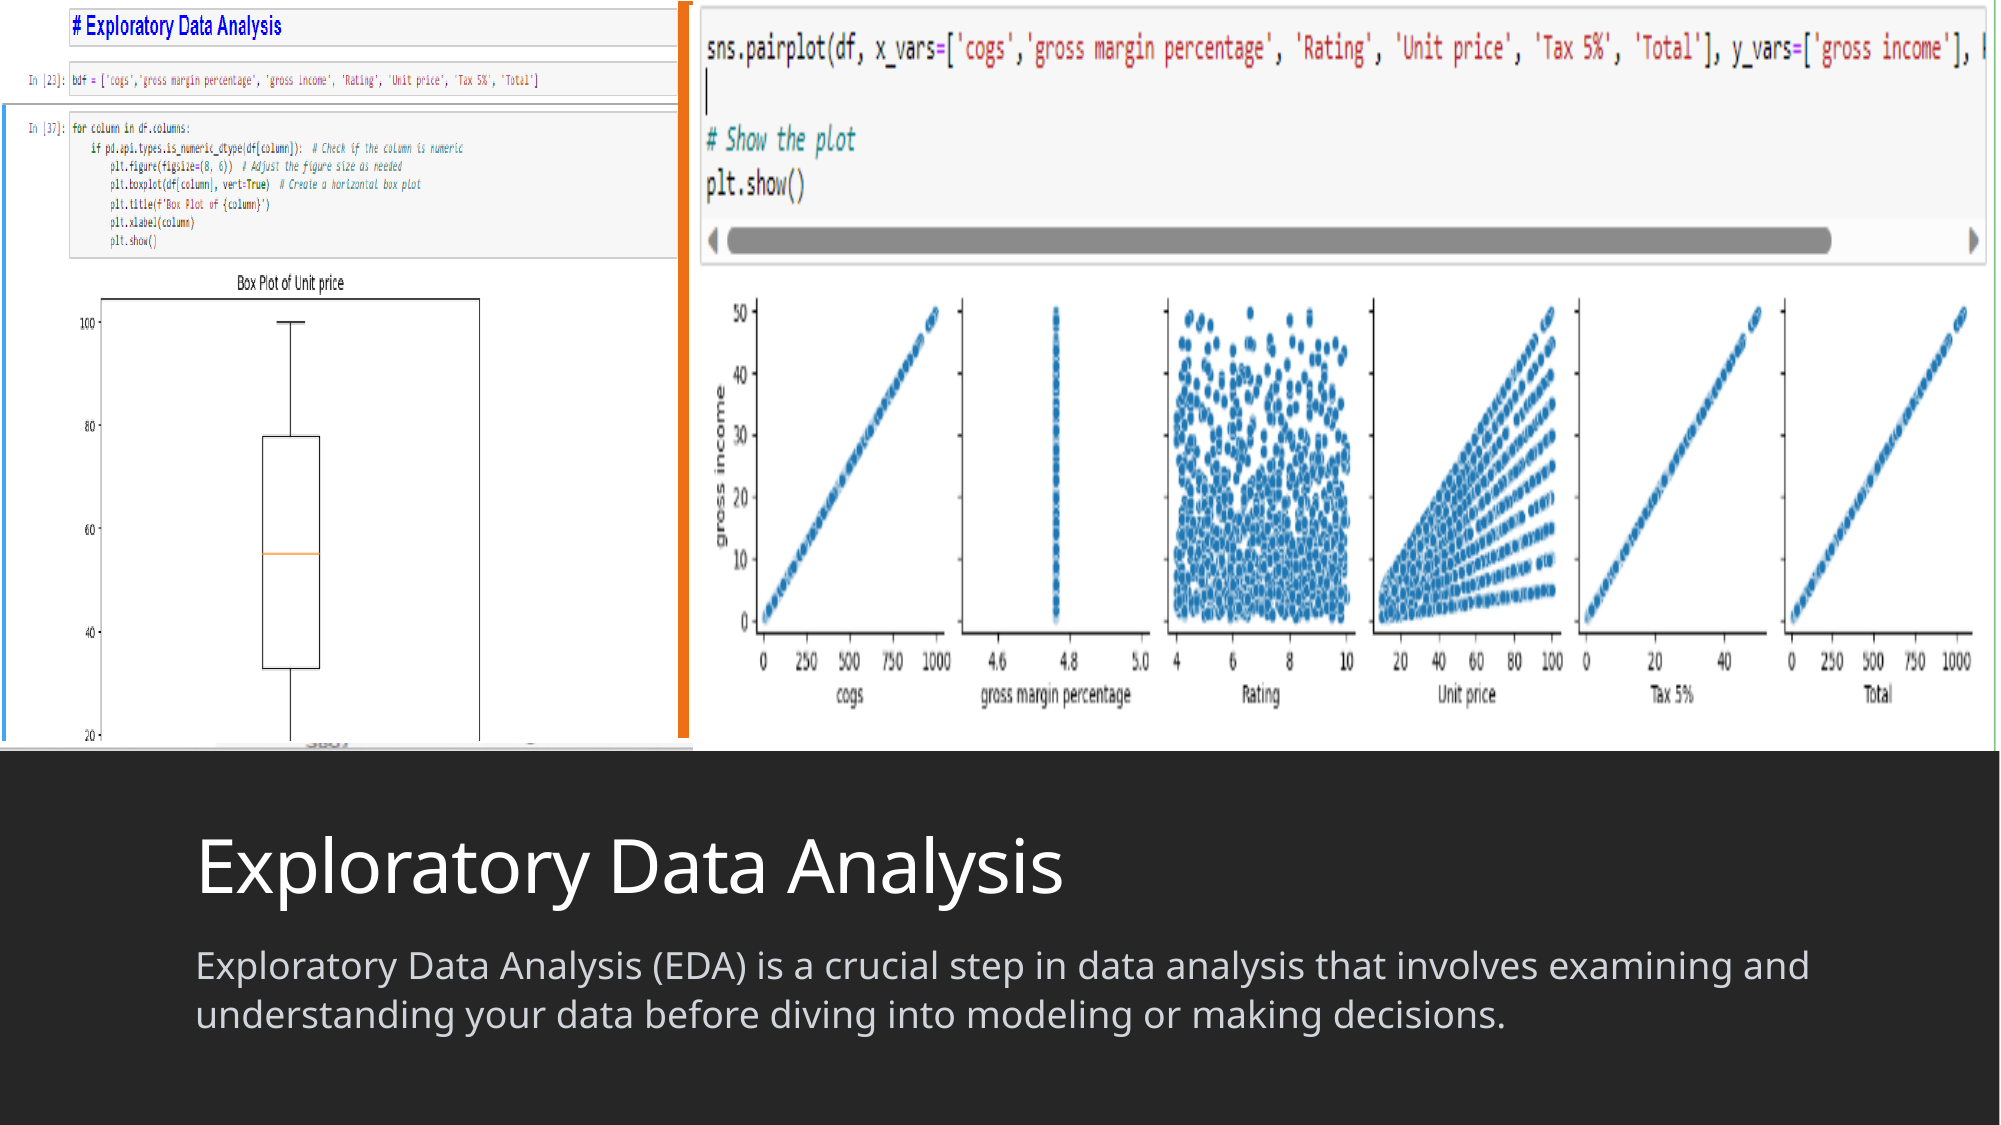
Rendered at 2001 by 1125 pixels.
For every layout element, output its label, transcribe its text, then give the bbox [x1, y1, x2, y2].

picture [0, 0, 2000, 752]
list Exploratory Data Analysis (EDA) is a crucial step in data analysis that involves examining and understanding your data before diving into modeling or making decisions. [180, 937, 1839, 1038]
title Exploratory Data Analysis [180, 787, 1839, 910]
